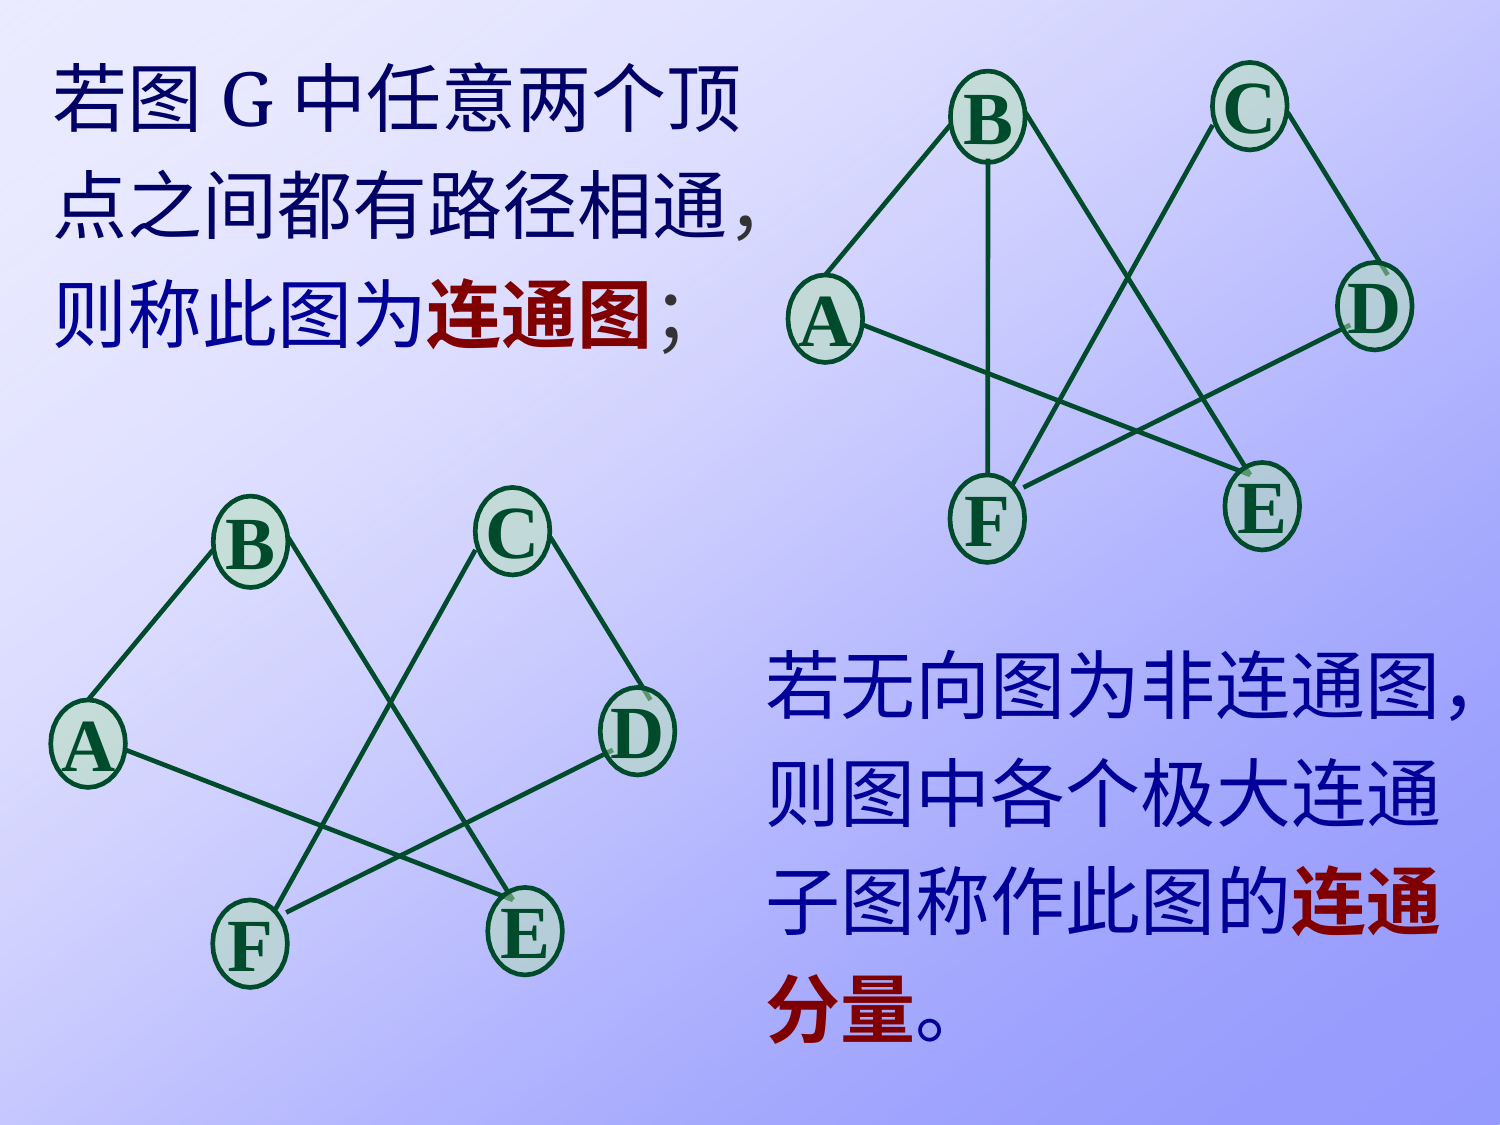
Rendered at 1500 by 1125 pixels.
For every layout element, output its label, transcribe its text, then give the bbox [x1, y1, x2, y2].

text_box [553, 902, 563, 960]
text_box [542, 504, 550, 558]
text_box 若图G中任意两个顶 点之间都有路径相通， [50, 30, 805, 249]
text_box [212, 911, 225, 976]
text_box [50, 717, 58, 770]
text_box [1212, 80, 1220, 133]
text_box C [483, 481, 542, 574]
text_box E [1235, 456, 1290, 549]
text_box A [58, 694, 118, 787]
text_box [118, 717, 126, 770]
text_box [1290, 477, 1300, 536]
text_box [855, 292, 863, 345]
text_box F [225, 894, 276, 987]
text_box [1337, 279, 1345, 333]
text_box [276, 912, 288, 976]
picture [0, 0, 1500, 1125]
text_box [949, 486, 962, 551]
text_box [213, 511, 223, 573]
text_box [278, 510, 288, 573]
text_box B [223, 492, 278, 585]
text_box [950, 85, 961, 149]
text_box 若无向图为非连通图， [762, 636, 1500, 729]
text_box D [608, 681, 667, 774]
text_box F [962, 469, 1013, 562]
text_box 则图中各个极大连通 子图称作此图的连通 分量。 [762, 726, 1443, 1053]
text_box [1405, 280, 1413, 332]
text_box B [961, 67, 1016, 160]
text_box [475, 504, 483, 558]
text_box 则称此图为连通图； [50, 264, 731, 357]
text_box [667, 704, 675, 758]
text_box C [1220, 56, 1280, 149]
text_box [487, 901, 498, 962]
text_box D [1345, 256, 1405, 349]
text_box [787, 291, 796, 346]
text_box [1013, 487, 1025, 551]
text_box [1224, 476, 1235, 536]
text_box [1016, 86, 1026, 147]
text_box A [796, 269, 855, 362]
text_box [600, 704, 608, 758]
text_box E [498, 881, 553, 974]
text_box [1280, 80, 1288, 132]
